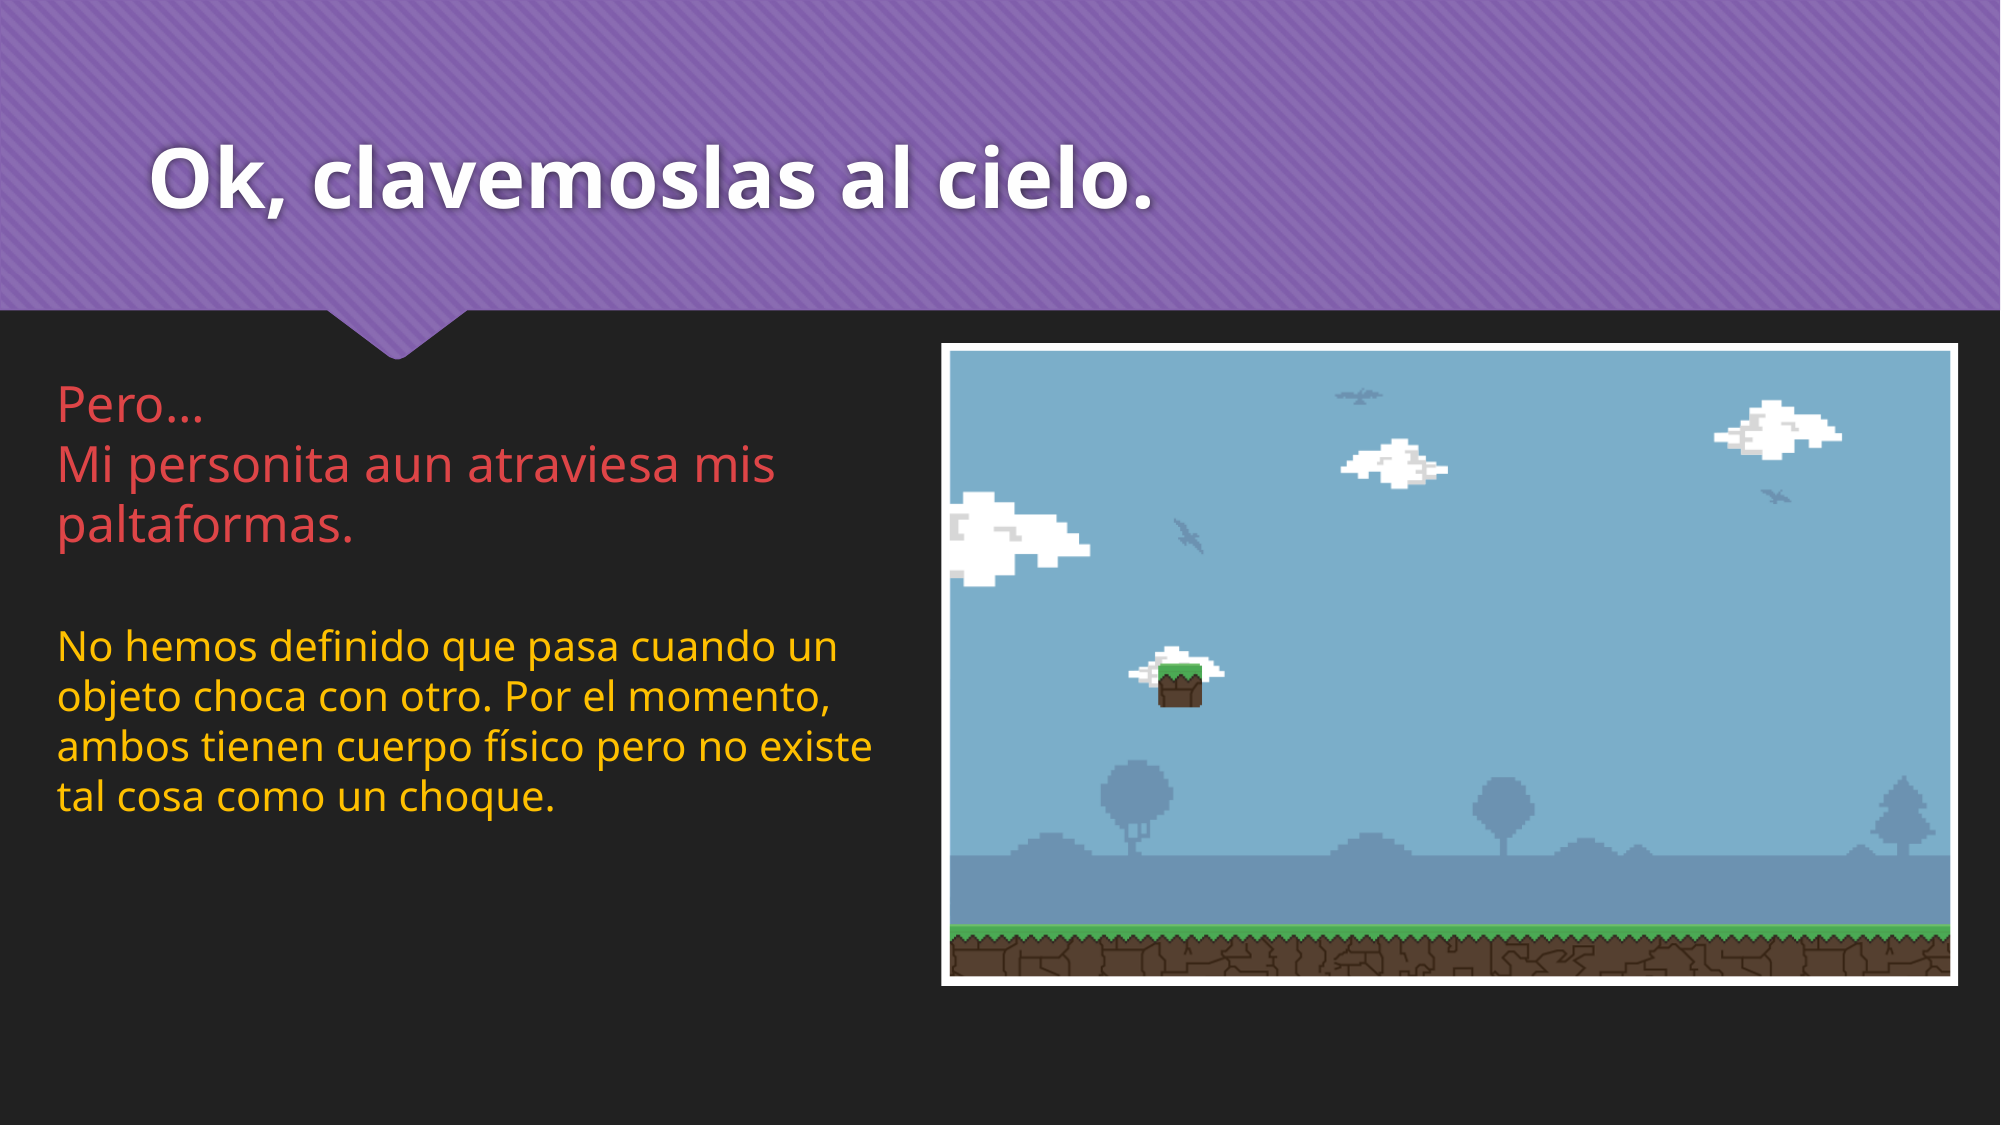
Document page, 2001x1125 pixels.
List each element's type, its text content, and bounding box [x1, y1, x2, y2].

text_box No hemos definido que pasa cuando un objeto choca con otro. Por el momento, ambos tienen cuerpo físico pero no existe tal cosa como un choque. [41, 612, 926, 827]
picture [941, 343, 1959, 986]
text_box Pero… Mi personita aun atraviesa mis paltaformas. [41, 365, 941, 561]
title Ok, clavemoslas al cielo. [132, 73, 1868, 233]
